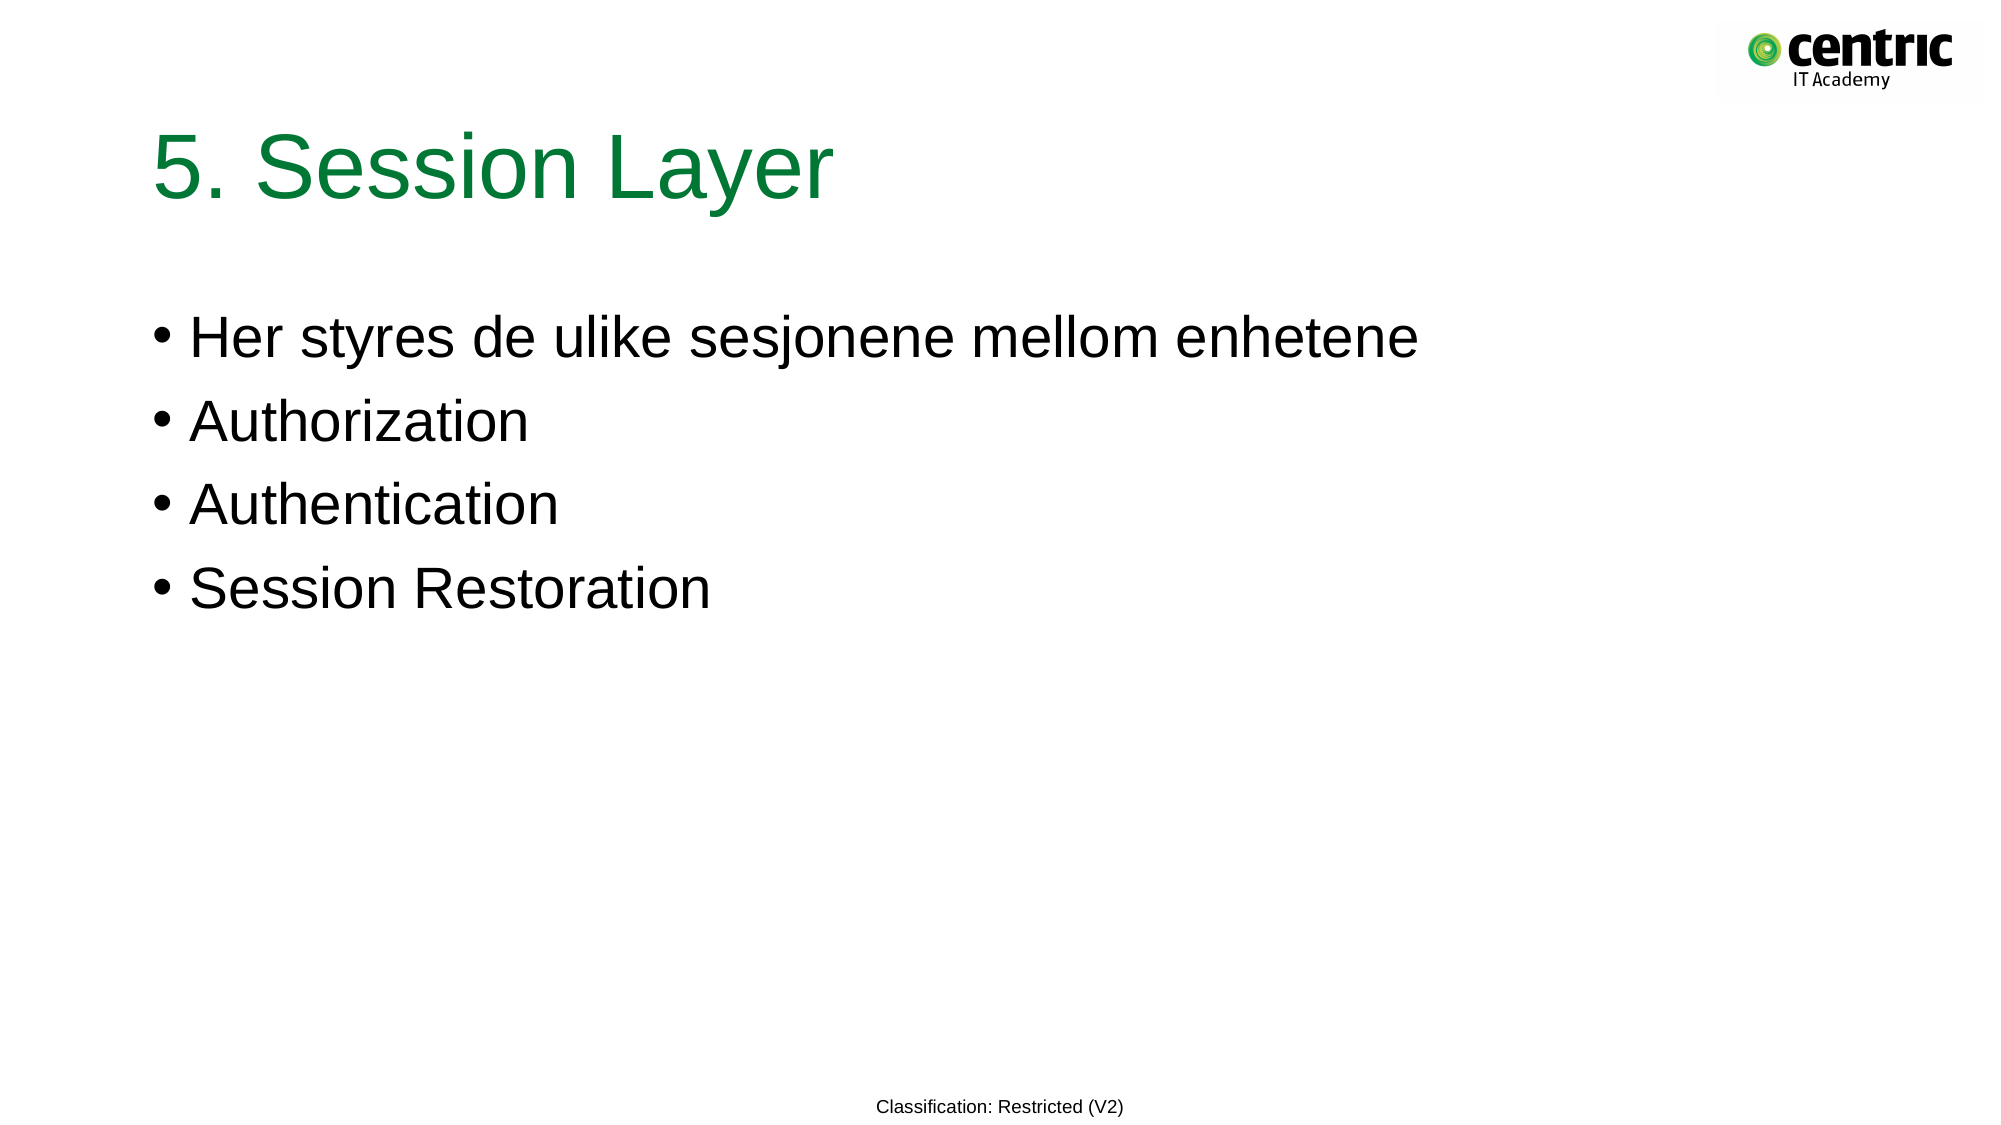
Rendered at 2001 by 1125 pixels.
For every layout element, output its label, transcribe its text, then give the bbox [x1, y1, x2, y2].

title 5. Session Layer [137, 59, 1863, 278]
picture [1715, 20, 1985, 102]
list Her styres de ulike sesjonene mellom enhetene Authorization Authentication Session Restoration [137, 299, 1863, 1014]
